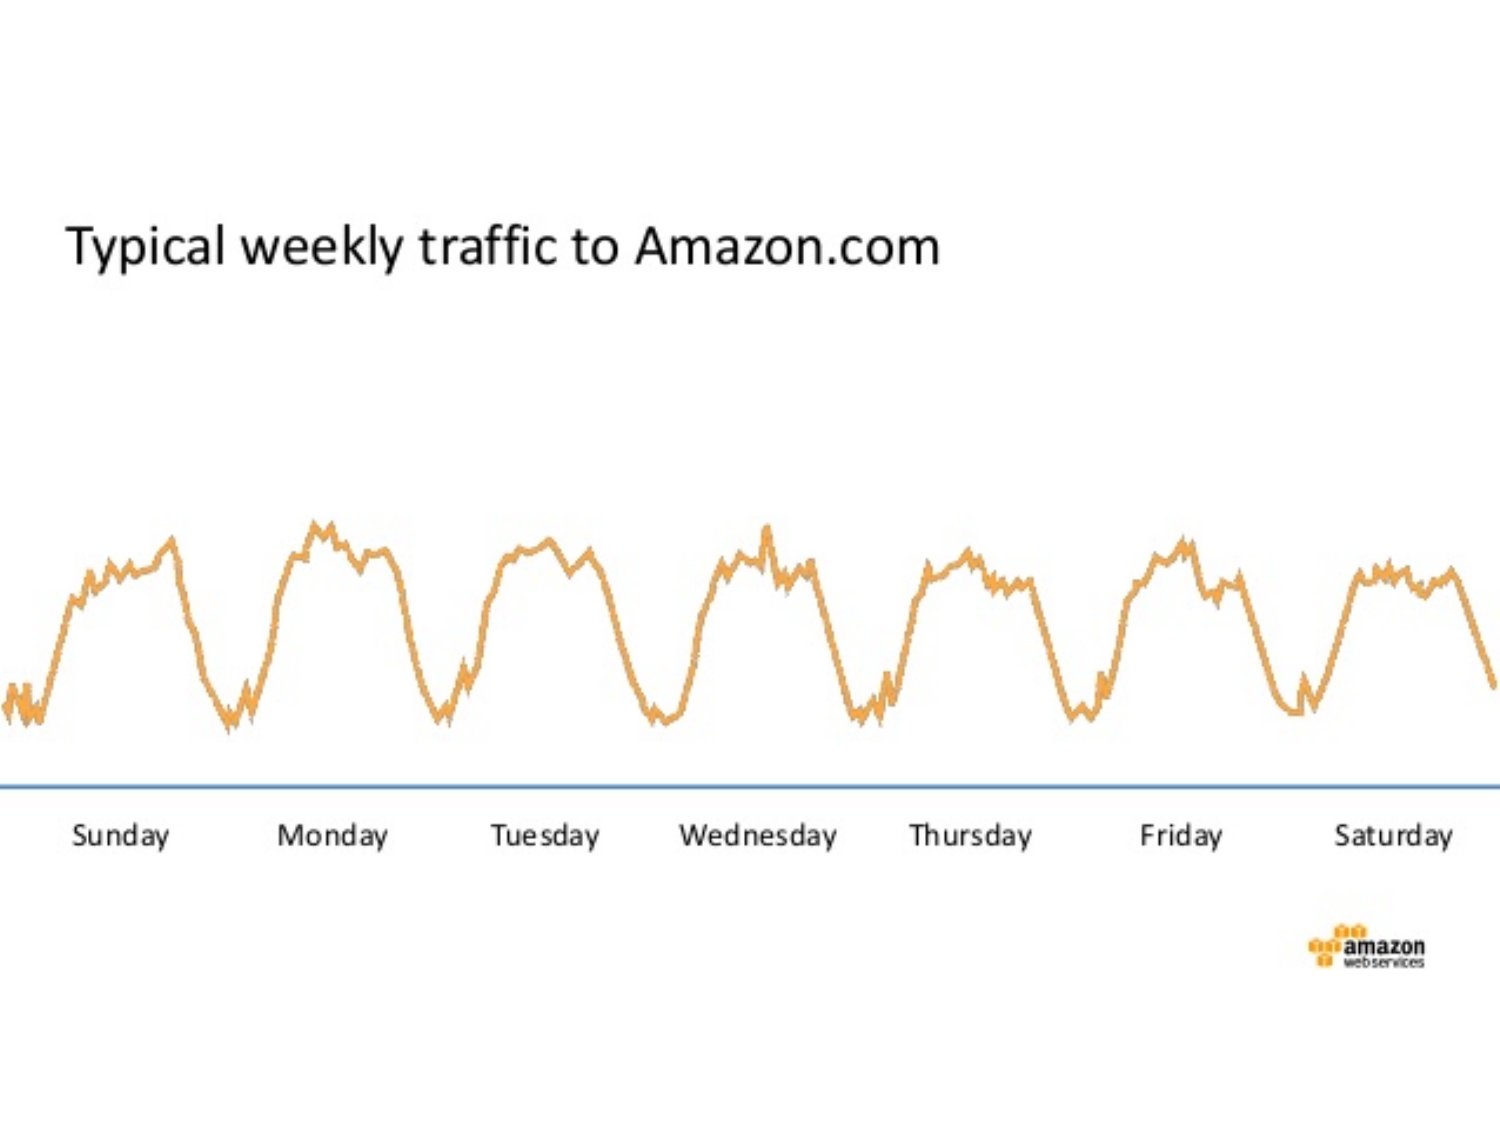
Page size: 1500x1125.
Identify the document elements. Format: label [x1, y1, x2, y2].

picture [0, 140, 1500, 985]
